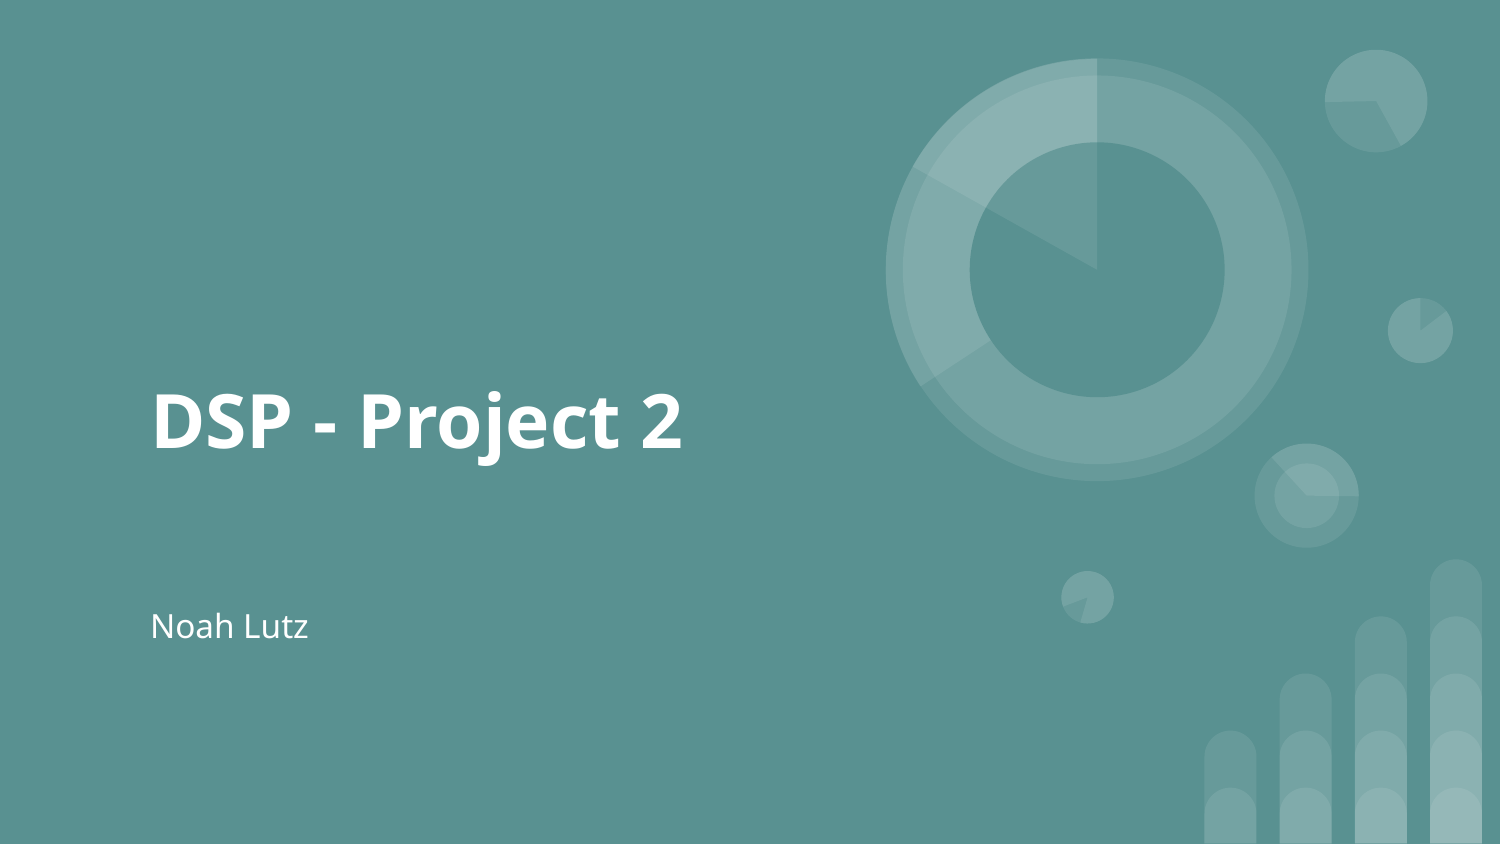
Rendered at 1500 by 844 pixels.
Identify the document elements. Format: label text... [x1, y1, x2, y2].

title DSP - Project 2 [135, 264, 834, 572]
subtitle Noah Lutz [135, 589, 834, 704]
